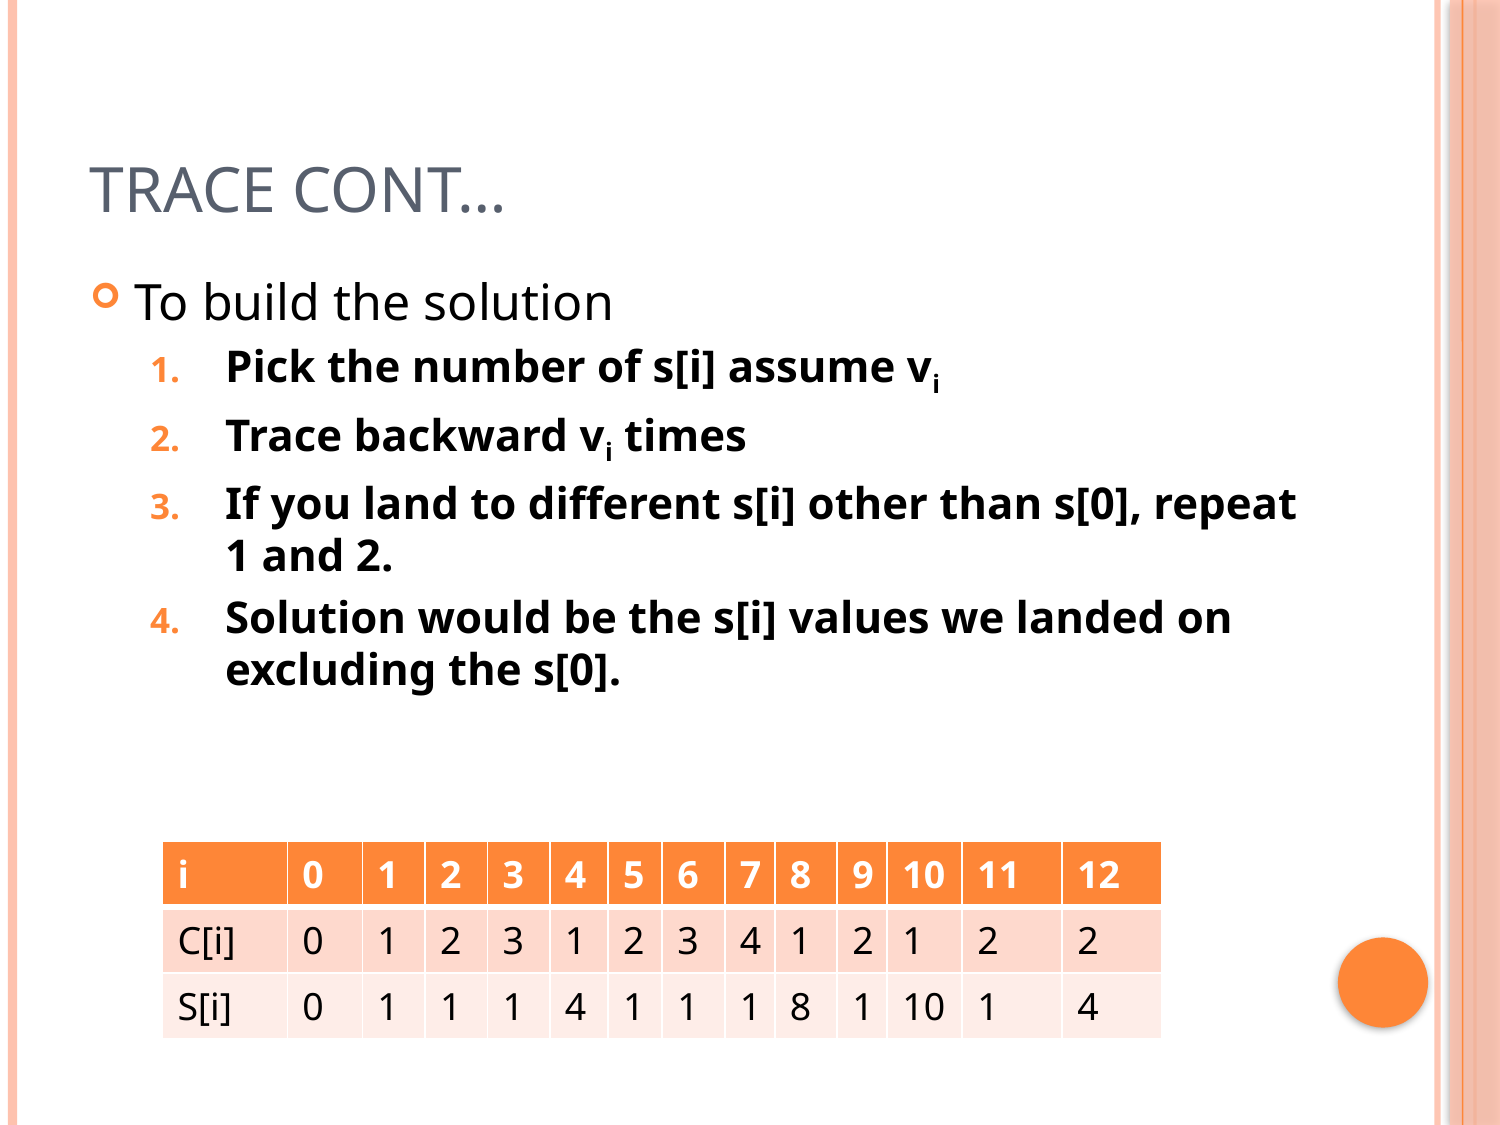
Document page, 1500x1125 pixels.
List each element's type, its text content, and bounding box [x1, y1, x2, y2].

table_cell 1 [838, 974, 886, 1038]
table_header 11 [963, 842, 1061, 904]
table_header 0 [288, 842, 362, 904]
list To build the solution Pick the number of s[i] assume vi Trace backward vi times If you land to different s[i] other than s[0], repeat 1 and 2. Solution would be the s[i] values we landed on excluding the s[0]. [74, 262, 1338, 1063]
table_cell 10 [888, 974, 961, 1038]
table_cell 1 [609, 974, 661, 1038]
table_cell 3 [488, 910, 549, 972]
table_header 9 [838, 842, 886, 904]
table_cell S[i] [163, 974, 287, 1038]
table_header 5 [609, 842, 661, 904]
table_cell 4 [726, 910, 774, 972]
table_cell 4 [551, 974, 607, 1038]
table_cell 2 [426, 910, 487, 972]
table_cell 1 [888, 910, 961, 972]
table_cell 1 [426, 974, 487, 1038]
table_cell 1 [488, 974, 549, 1038]
table_cell 1 [726, 974, 774, 1038]
table_cell 2 [1063, 910, 1161, 972]
table_cell 1 [363, 974, 424, 1038]
table_header 7 [726, 842, 774, 904]
table_cell 1 [776, 910, 836, 972]
table_header 10 [888, 842, 961, 904]
table_cell 8 [776, 974, 836, 1038]
table_cell 1 [663, 974, 724, 1038]
table_cell 4 [1063, 974, 1161, 1038]
table_cell 3 [663, 910, 724, 972]
table_header 2 [426, 842, 487, 904]
table_header 3 [488, 842, 549, 904]
table_cell 1 [363, 910, 424, 972]
table_cell 2 [963, 910, 1061, 972]
table_cell C[i] [163, 910, 287, 972]
table_cell 2 [838, 910, 886, 972]
table_cell 1 [963, 974, 1061, 1038]
table_header 8 [776, 842, 836, 904]
title Trace cont… [75, 45, 1300, 233]
table_cell 0 [288, 910, 362, 972]
table_cell 0 [288, 974, 362, 1038]
table_header i [163, 842, 287, 904]
table_header 6 [663, 842, 724, 904]
table_header 12 [1063, 842, 1161, 904]
table_header 1 [363, 842, 424, 904]
table_header 4 [551, 842, 607, 904]
table_cell 1 [551, 910, 607, 972]
table_cell 2 [609, 910, 661, 972]
